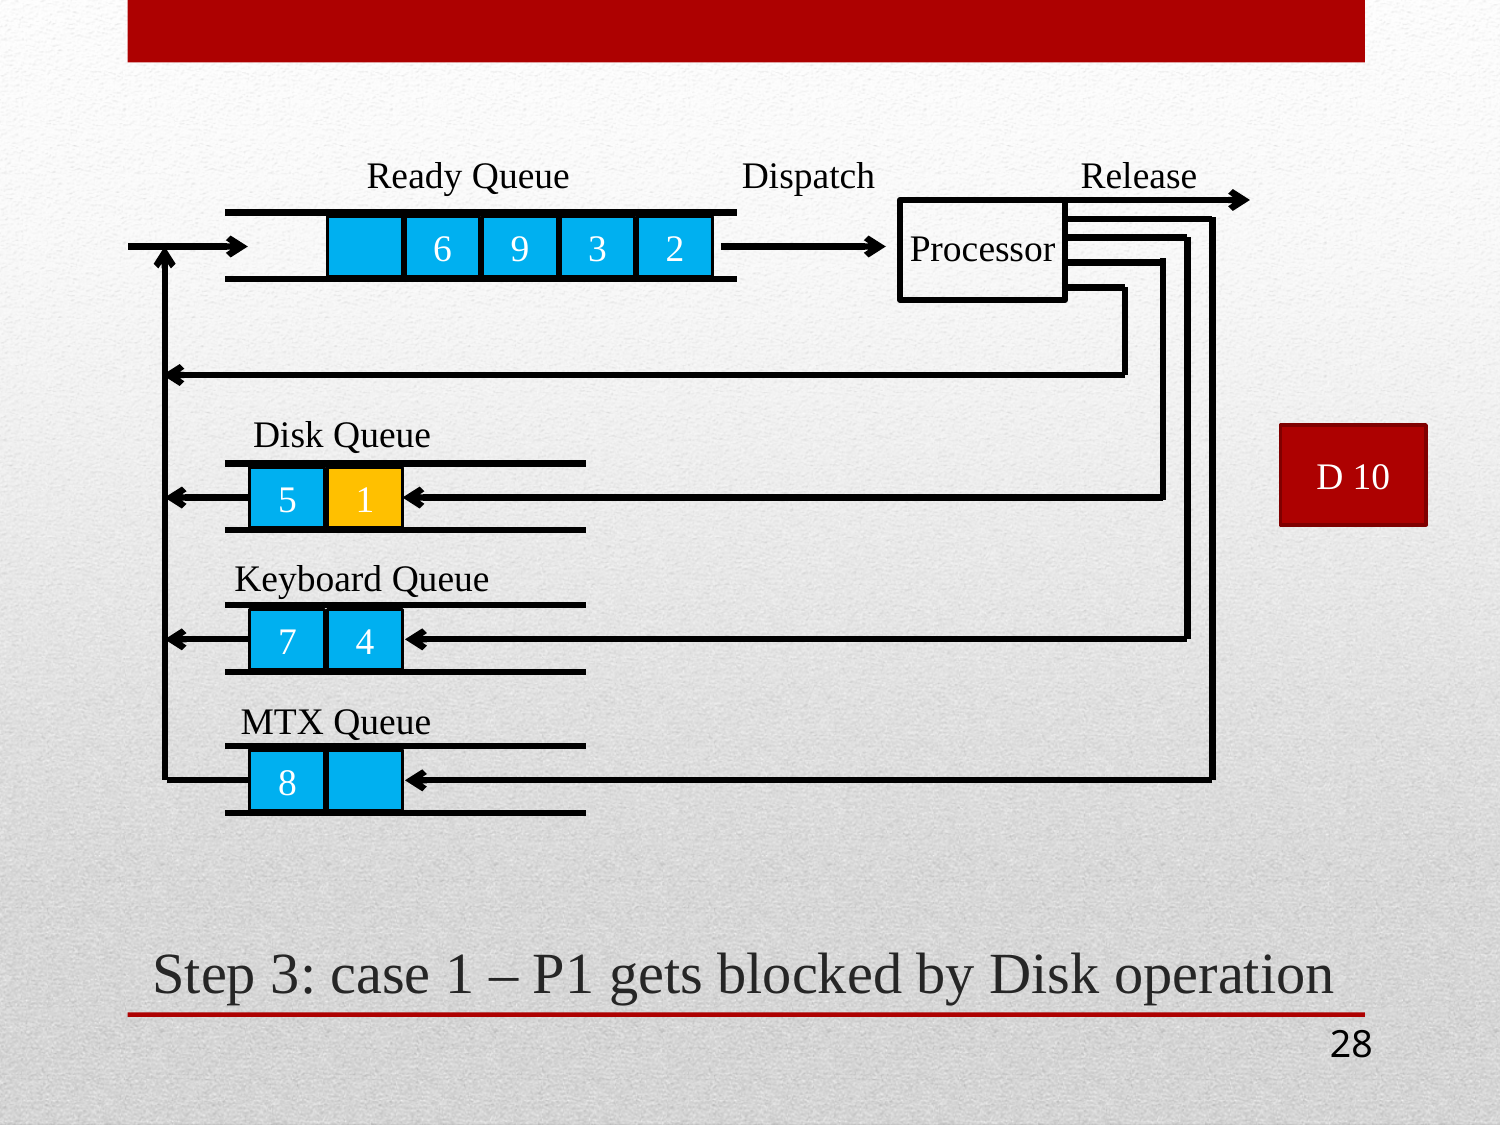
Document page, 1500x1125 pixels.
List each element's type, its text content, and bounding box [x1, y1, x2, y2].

text_box D 10 [1279, 423, 1428, 527]
text_box Processor [895, 216, 1071, 276]
text_box Release [1065, 143, 1213, 199]
text_box 9 [481, 224, 558, 278]
text_box 7 [248, 618, 326, 669]
text_box [898, 276, 1067, 302]
title Step 3: case 1 – P1 gets blocked by Disk operation [125, 750, 1363, 1013]
text_box [898, 198, 1067, 216]
text_box Ready Queue [351, 143, 586, 204]
text_box Disk Queue [238, 402, 447, 462]
text_box [326, 224, 403, 276]
text_box MTX Queue [225, 689, 447, 745]
text_box 5 [248, 475, 326, 527]
text_box 3 [558, 224, 636, 278]
text_box 4 [326, 618, 404, 671]
text_box 6 [403, 224, 481, 278]
text_box Dispatch [727, 143, 891, 204]
text_box 1 [326, 475, 404, 529]
text_box 2 [636, 224, 714, 278]
text_box Keyboard Queue [219, 547, 505, 607]
